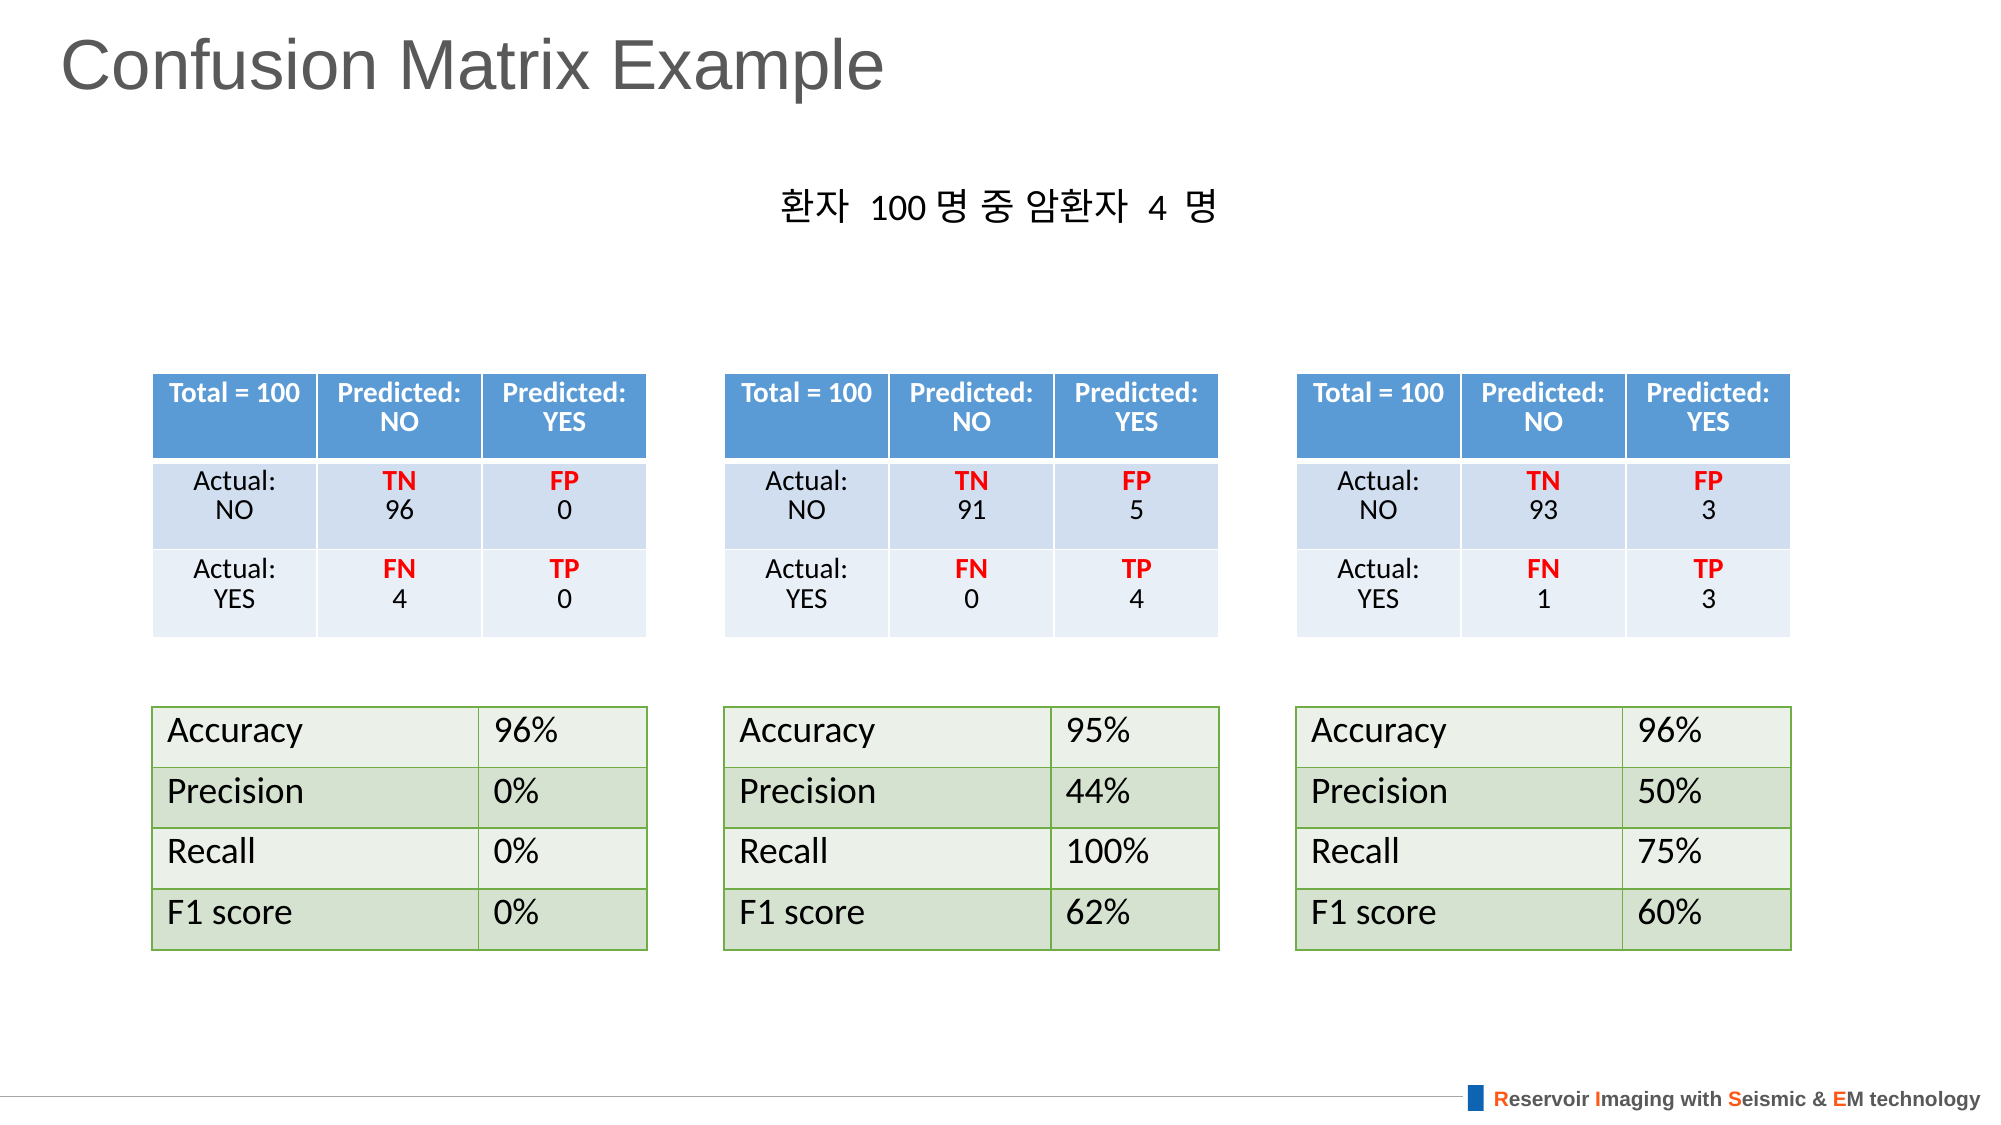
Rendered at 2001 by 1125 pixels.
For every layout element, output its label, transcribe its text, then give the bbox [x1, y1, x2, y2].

table_cell Actual: NO [153, 464, 316, 549]
table_cell Actual: YES [725, 550, 888, 637]
table_cell FP 3 [1627, 464, 1790, 549]
table_cell F1 score [1297, 890, 1622, 949]
table_header Predicted: YES [483, 374, 646, 458]
table_header 95% [1052, 708, 1218, 767]
table_header Accuracy [725, 708, 1050, 767]
table_cell TN 96 [318, 464, 481, 549]
table_cell TN 93 [1462, 464, 1625, 549]
table_cell TP 4 [1055, 550, 1218, 637]
table_cell 50% [1623, 768, 1790, 827]
table_header 96% [1623, 708, 1790, 767]
table_header Predicted: YES [1627, 374, 1790, 458]
table_cell F1 score [153, 890, 478, 949]
table_header Predicted: NO [890, 374, 1053, 458]
table_cell F1 score [725, 890, 1050, 949]
table_cell 0% [479, 890, 646, 949]
table_header Total = 100 [1297, 374, 1460, 458]
table_header Predicted: NO [318, 374, 481, 458]
table_cell Recall [725, 829, 1050, 888]
table_cell Actual: NO [1297, 464, 1460, 549]
table_header Total = 100 [725, 374, 888, 458]
table_cell Recall [1297, 829, 1622, 888]
table_header Predicted: YES [1055, 374, 1218, 458]
table_header Predicted: NO [1462, 374, 1625, 458]
table_cell TP 0 [483, 550, 646, 637]
table_cell FN 0 [890, 550, 1053, 637]
table_cell 60% [1623, 890, 1790, 949]
table_cell Actual: NO [725, 464, 888, 549]
table_cell 0% [479, 829, 646, 888]
table_cell TP 3 [1627, 550, 1790, 637]
table_cell FP 0 [483, 464, 646, 549]
title Confusion Matrix Example [45, 0, 1771, 134]
table_cell 62% [1052, 890, 1218, 949]
table_cell FN 1 [1462, 550, 1625, 637]
table_header Accuracy [1297, 708, 1622, 767]
table_cell 44% [1052, 768, 1218, 827]
table_cell TN 91 [890, 464, 1053, 549]
table_cell Precision [1297, 768, 1622, 827]
table_cell Precision [725, 768, 1050, 827]
table_cell 100% [1052, 829, 1218, 888]
table_cell Recall [153, 829, 478, 888]
table_header Accuracy [153, 708, 478, 767]
table_cell FN 4 [318, 550, 481, 637]
table_header 96% [479, 708, 646, 767]
table_cell Precision [153, 768, 478, 827]
table_header Total = 100 [153, 374, 316, 458]
table_cell Actual: YES [1297, 550, 1460, 637]
table_cell FP 5 [1055, 464, 1218, 549]
table_cell Actual: YES [153, 550, 316, 637]
text_box 환자 100명 중 암환자 4 명 [0, 175, 2000, 371]
table_cell 0% [479, 768, 646, 827]
table_cell 75% [1623, 829, 1790, 888]
